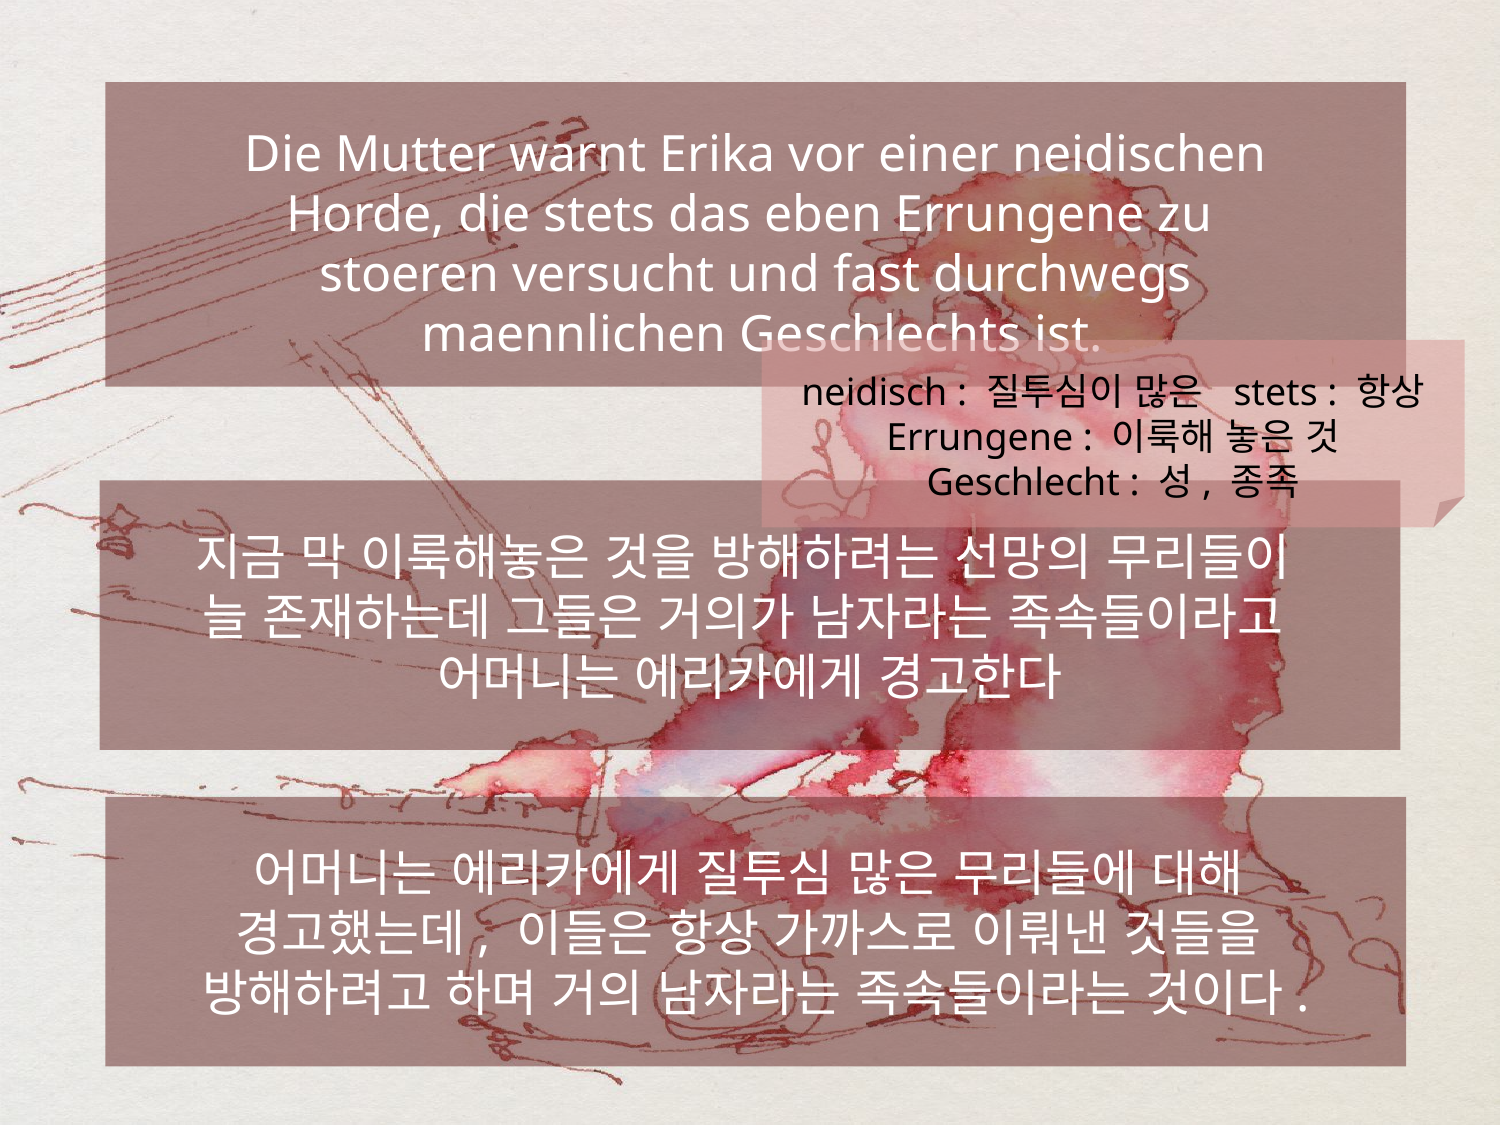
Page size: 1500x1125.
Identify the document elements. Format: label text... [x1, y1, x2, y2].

picture [0, 0, 1500, 1125]
text_box Die Mutter warnt Erika vor einer neidischen Horde, die stets das eben Errungene zu stoeren versucht und fast durchwegs maennlichen Geschlechts ist. [103, 80, 1408, 389]
text_box neidisch : 질투심이 많은 stets : 항상 Errungene : 이룩해 놓은 것 Geschlecht : 성, 종족 [759, 337, 1467, 530]
text_box 어머니는 에리카에게 질투심 많은 무리들에 대해 경고했는데, 이들은 항상 가까스로 이뤄낸 것들을 방해하려고 하며 거의 남자라는 족속들이라는 것이다. [103, 795, 1408, 1068]
text_box 지금 막 이룩해놓은 것을 방해하려는 선망의 무리들이 늘 존재하는데 그들은 거의가 남자라는 족속들이라고 어머니는 에리카에게 경고한다 [98, 478, 1402, 752]
